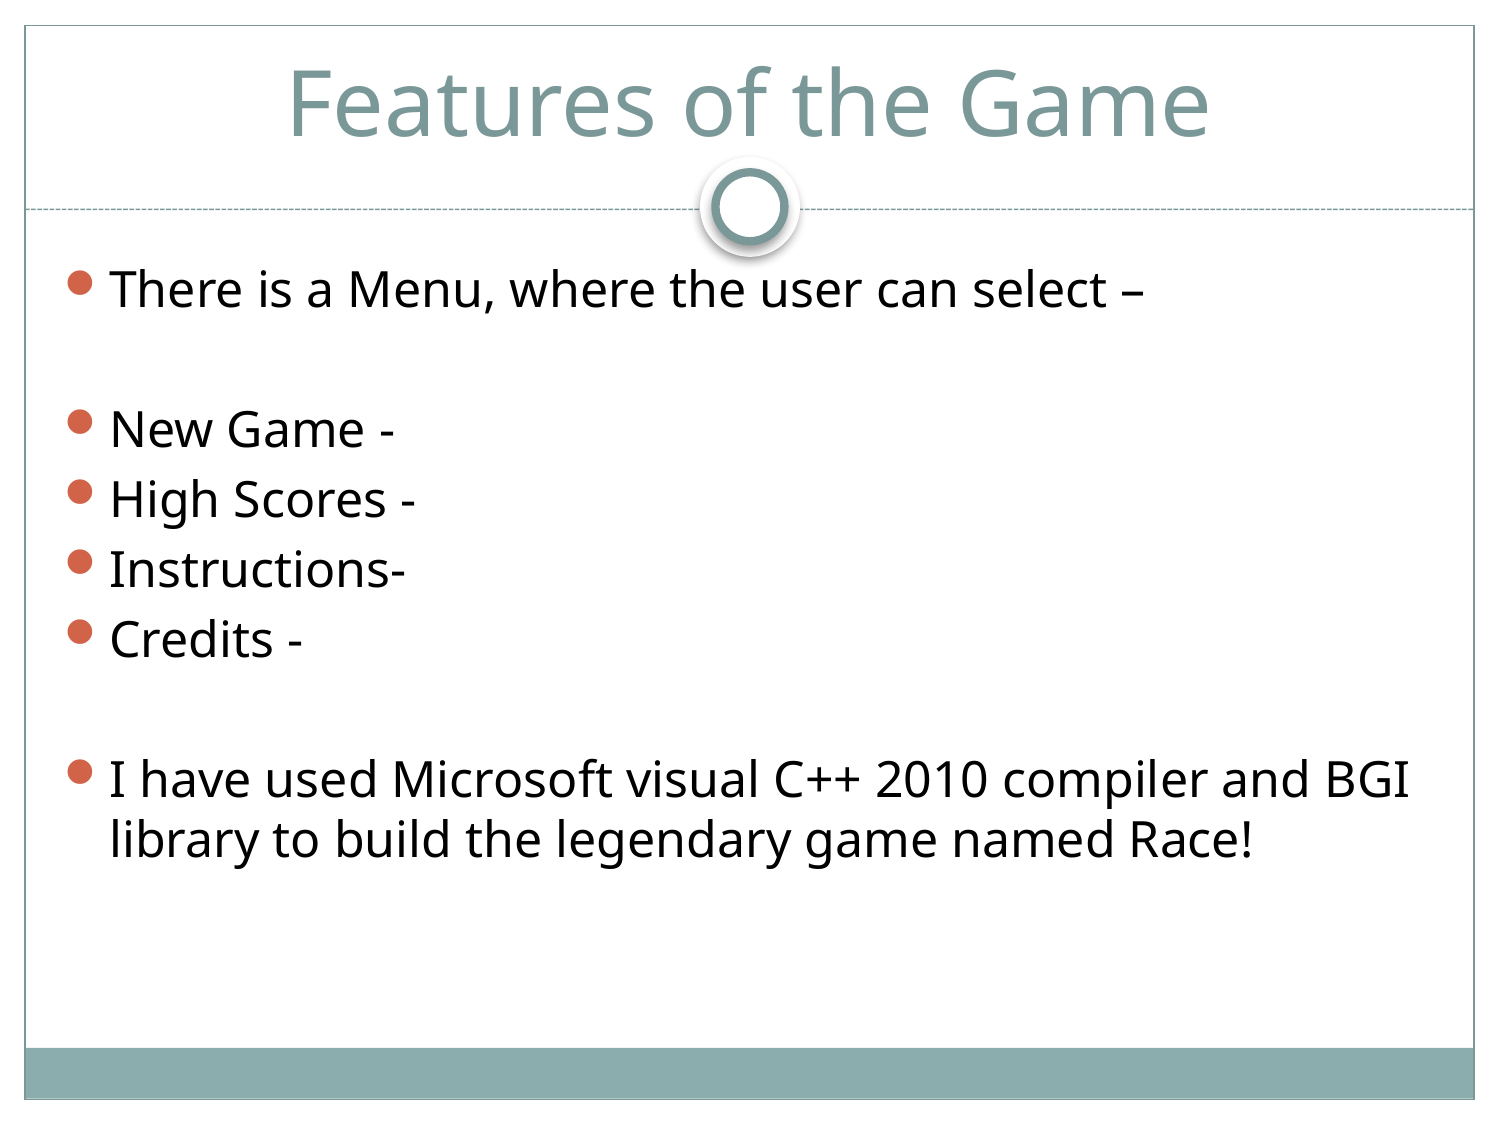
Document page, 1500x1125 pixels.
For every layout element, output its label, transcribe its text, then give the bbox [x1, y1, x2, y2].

list There is a Menu, where the user can select – New Game - High Scores - Instructions- Credits - I have used Microsoft visual C++ 2010 compiler and BGI library to build the legendary game named Race! [49, 250, 1445, 1001]
title Features of the Game [49, 37, 1450, 162]
